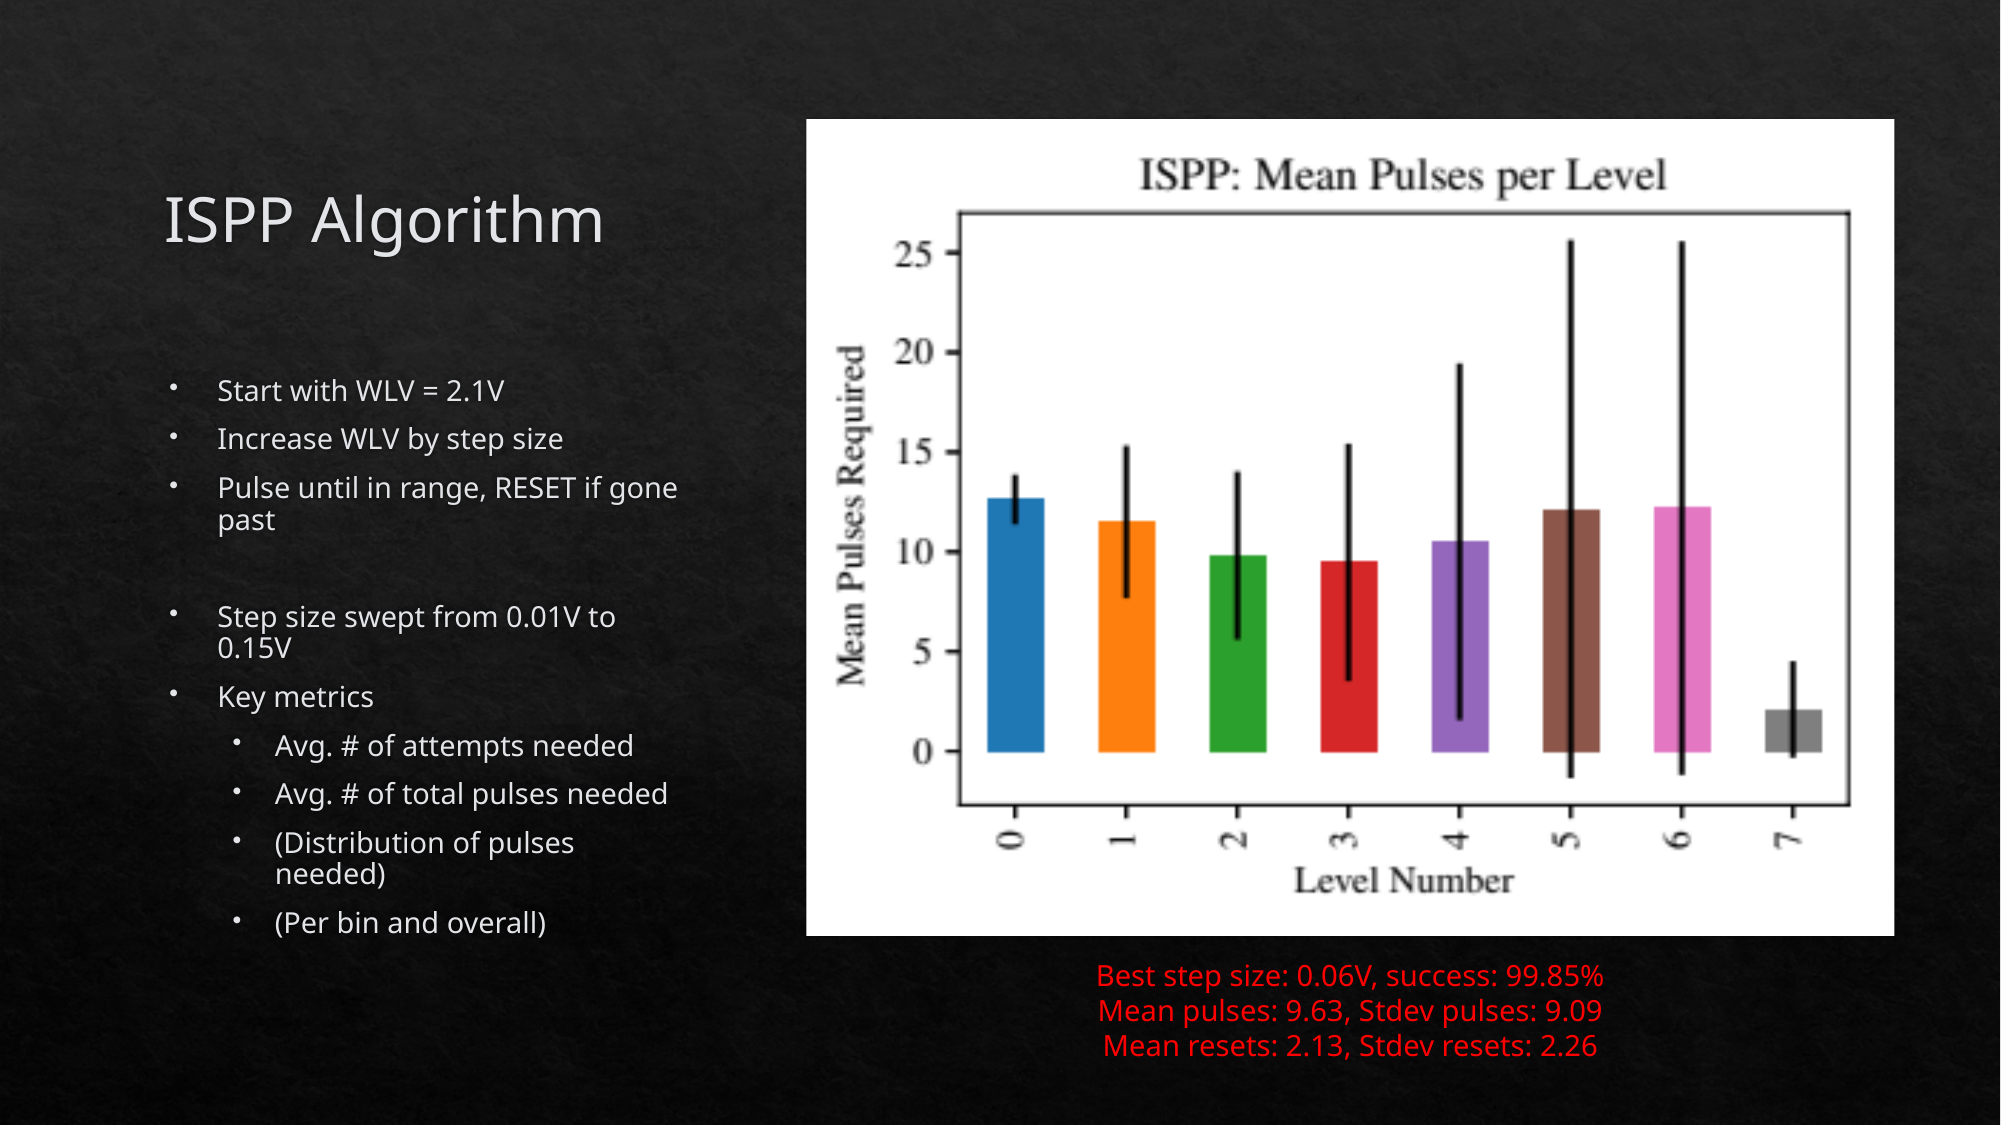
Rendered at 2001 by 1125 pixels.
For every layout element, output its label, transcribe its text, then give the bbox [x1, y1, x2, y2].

text_box [0, 0, 2000, 1125]
text_box Best step size: 0.06V, success: 99.85% Mean pulses: 9.63, Stdev pulses: 9.09 Mean resets: 2.13, Stdev resets: 2.26 [1081, 949, 1620, 1070]
list Start with WLV = 2.1V Increase WLV by step size Pulse until in range, RESET if gone past Step size swept from 0.01V to 0.15V Key metrics Avg. # of attempts needed Avg. # of total pulses needed (Distribution of pulses needed) (Per bin and overall) [149, 368, 701, 950]
title ISPP Algorithm [149, 105, 705, 331]
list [806, 119, 1895, 936]
